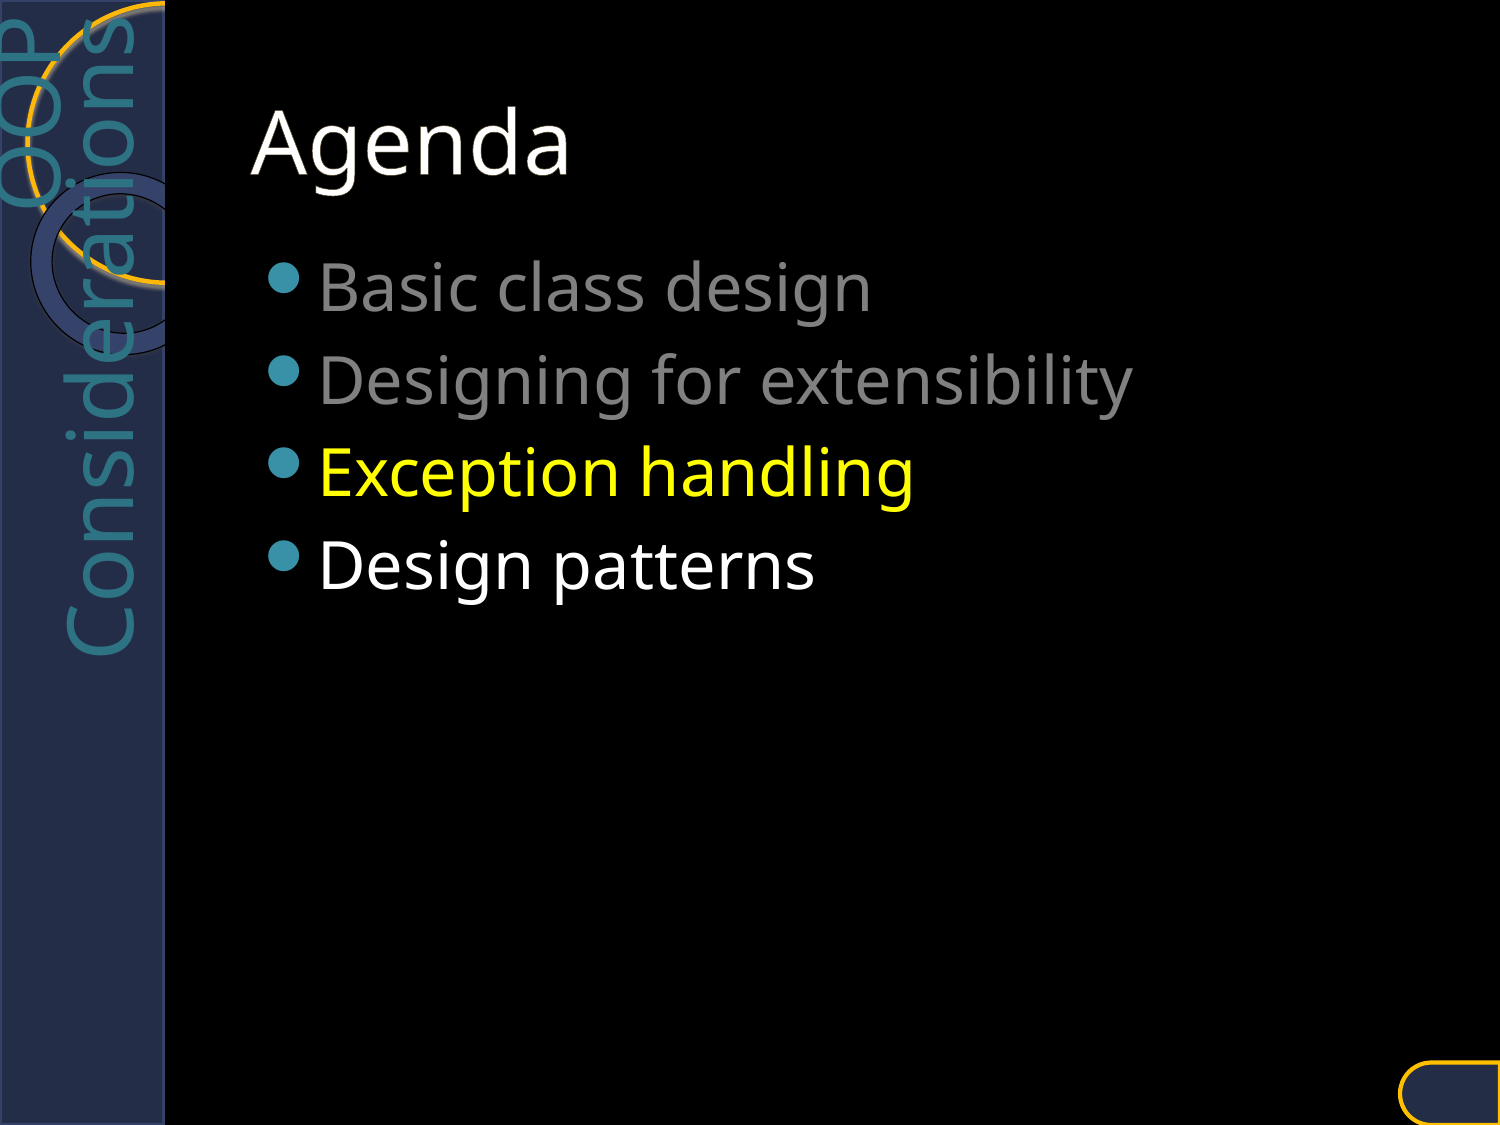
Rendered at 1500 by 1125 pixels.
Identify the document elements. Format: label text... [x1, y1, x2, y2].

list Basic class design Designing for extensibility Exception handling Design patterns [235, 237, 1466, 1026]
title Agenda [235, 45, 1466, 233]
